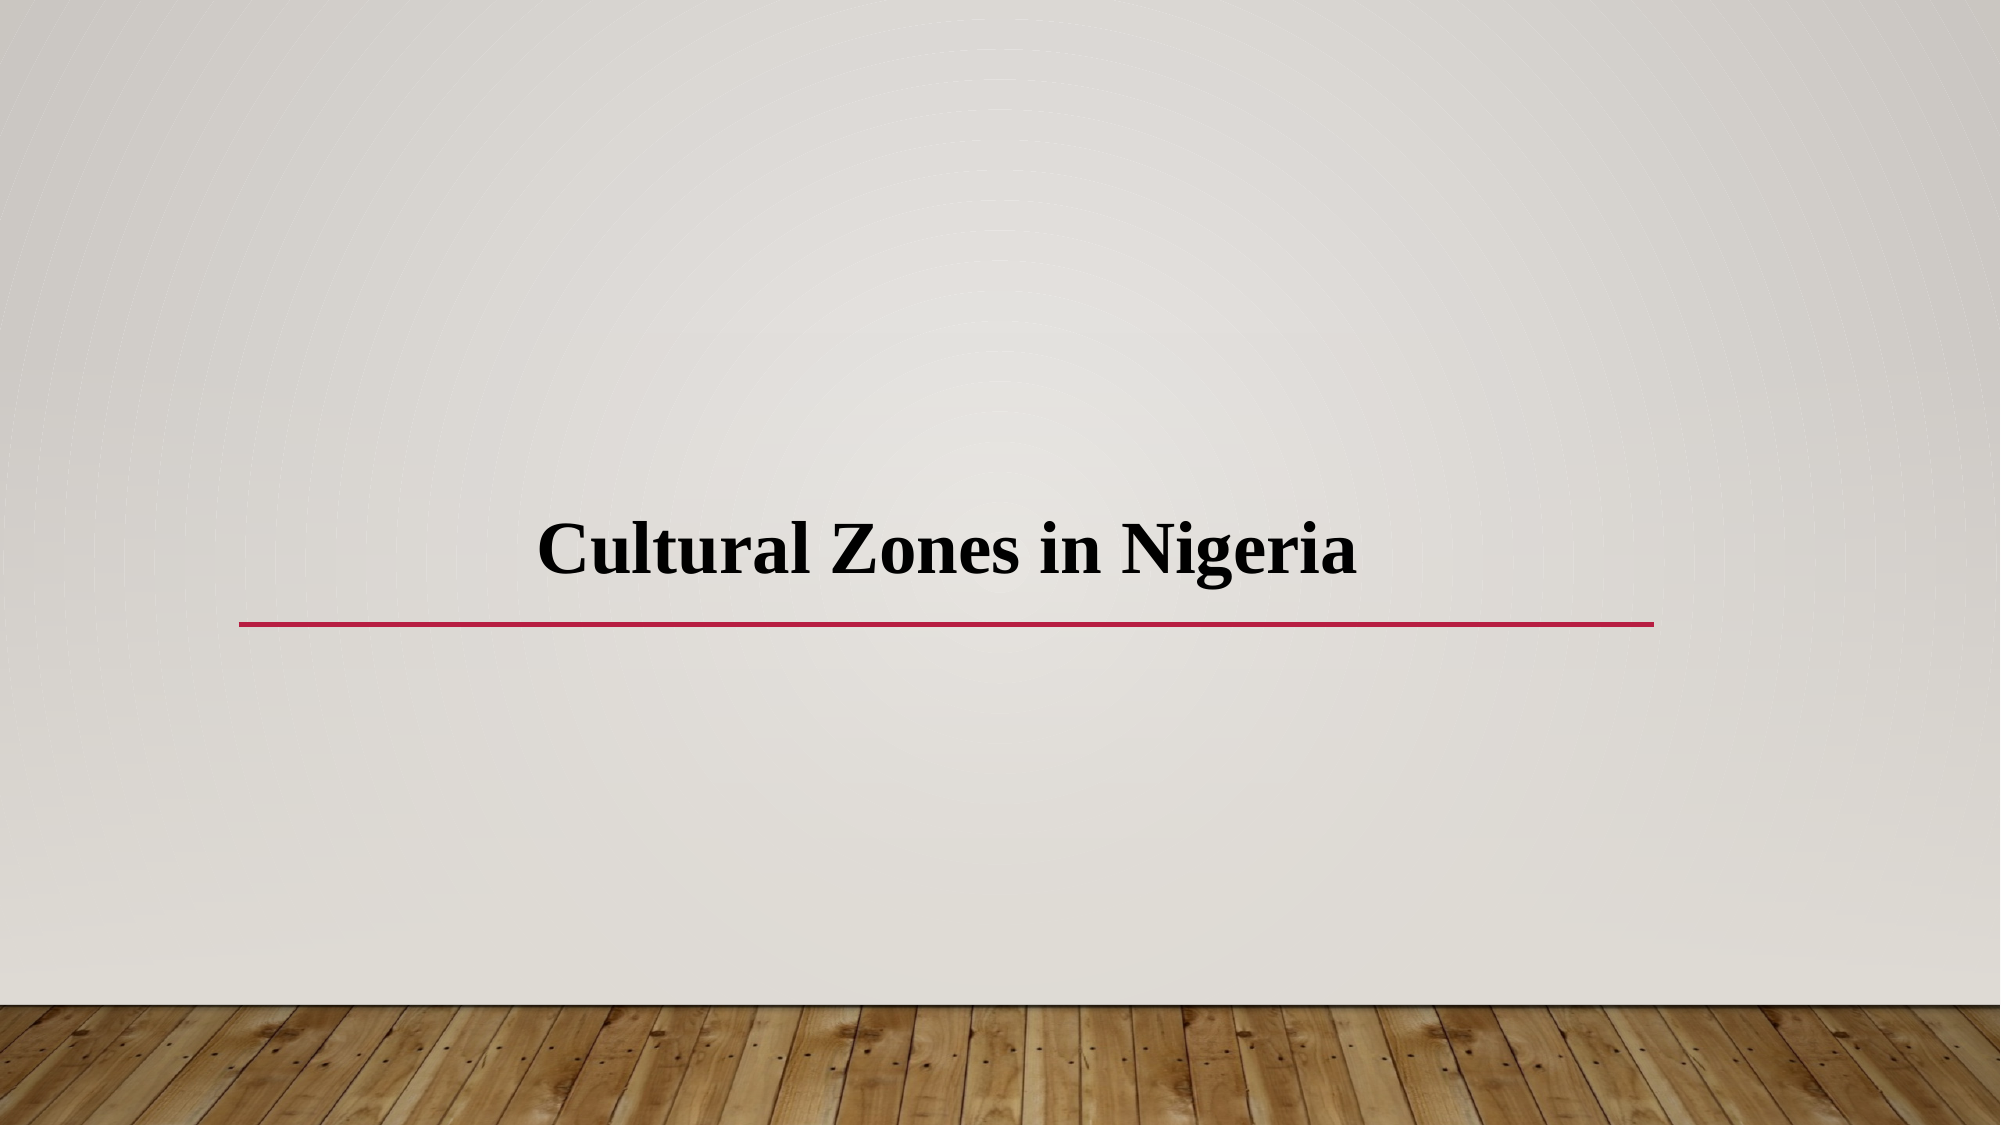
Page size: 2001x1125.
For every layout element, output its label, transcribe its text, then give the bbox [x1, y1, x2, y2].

picture [0, 1005, 2000, 1125]
title Cultural Zones in Nigeria [238, 288, 1657, 598]
